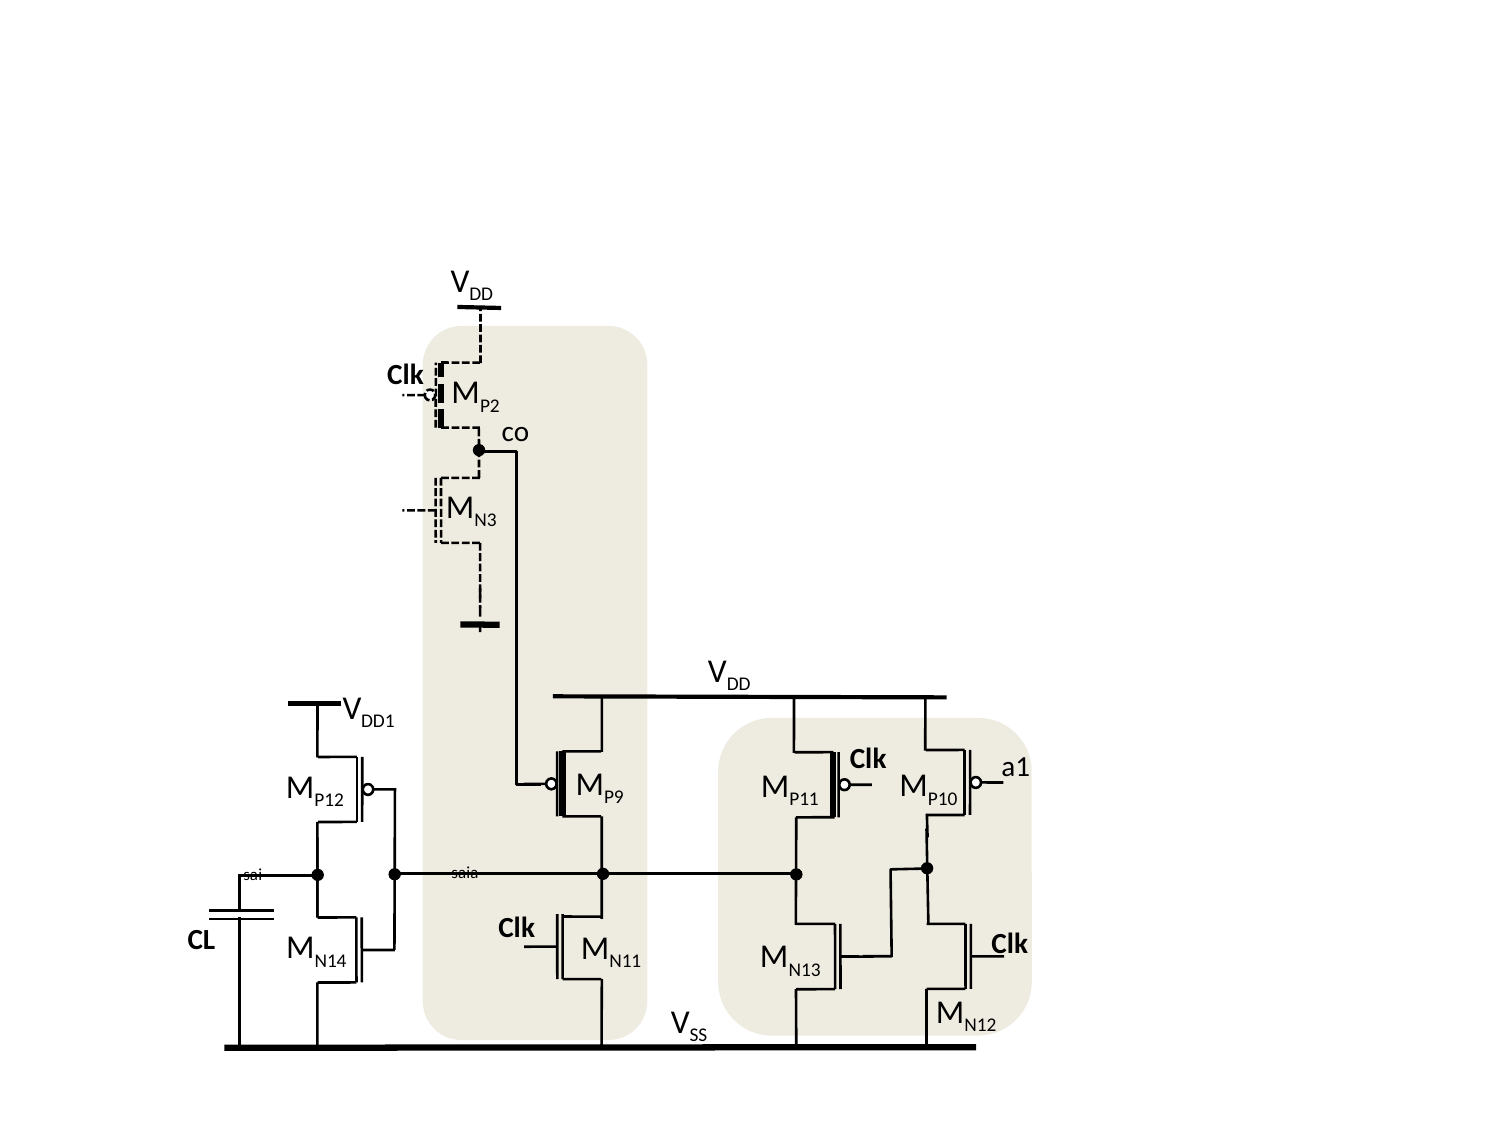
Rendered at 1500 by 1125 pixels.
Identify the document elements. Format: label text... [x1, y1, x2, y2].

text_box VDD [435, 251, 517, 305]
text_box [172, 306, 1066, 1049]
